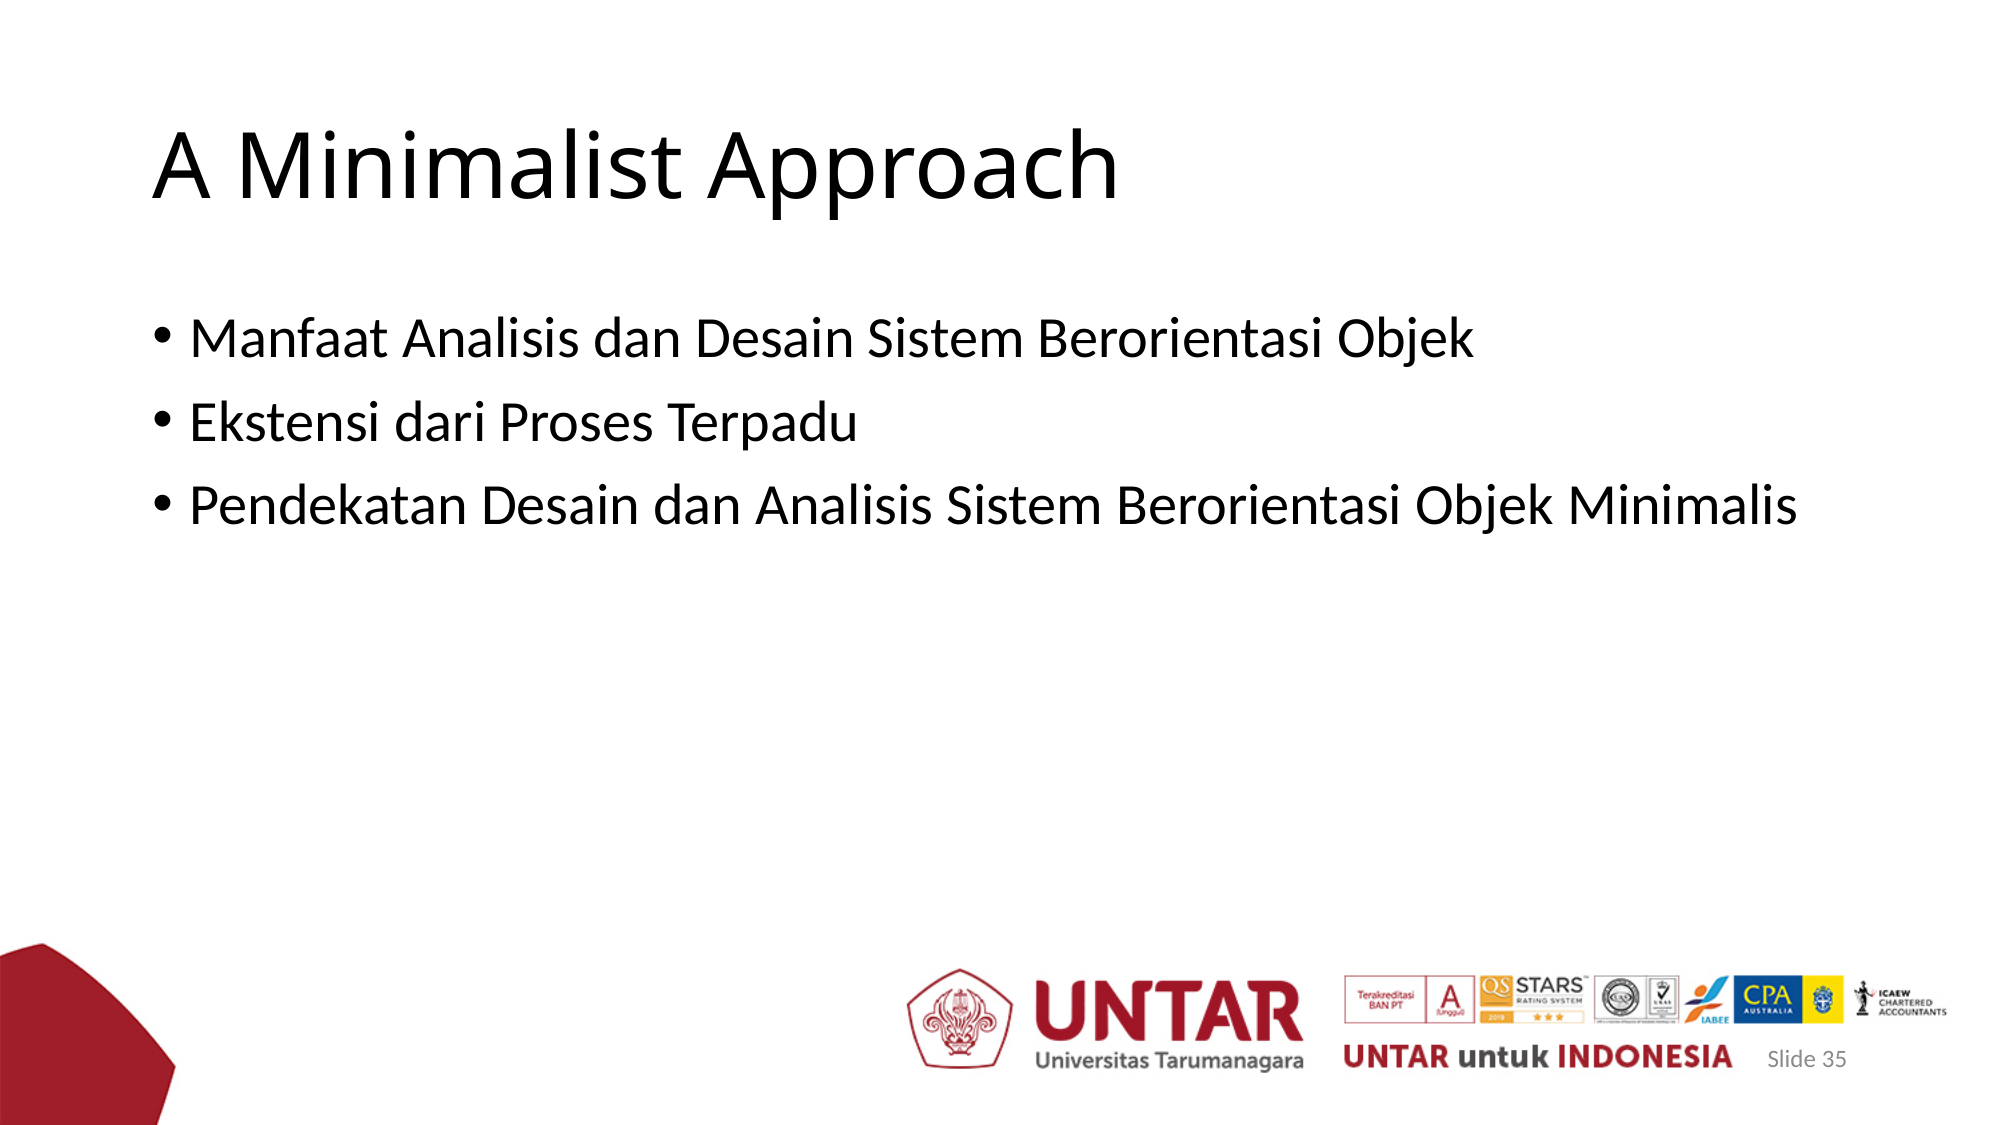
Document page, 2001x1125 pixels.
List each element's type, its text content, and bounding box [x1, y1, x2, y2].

list Manfaat Analisis dan Desain Sistem Berorientasi Objek Ekstensi dari Proses Terpadu Pendekatan Desain dan Analisis Sistem Berorientasi Objek Minimalis [137, 299, 1863, 1014]
slide_number Slide 35 [1412, 1042, 1863, 1103]
picture [0, 0, 2001, 1125]
title A Minimalist Approach [137, 59, 1863, 278]
